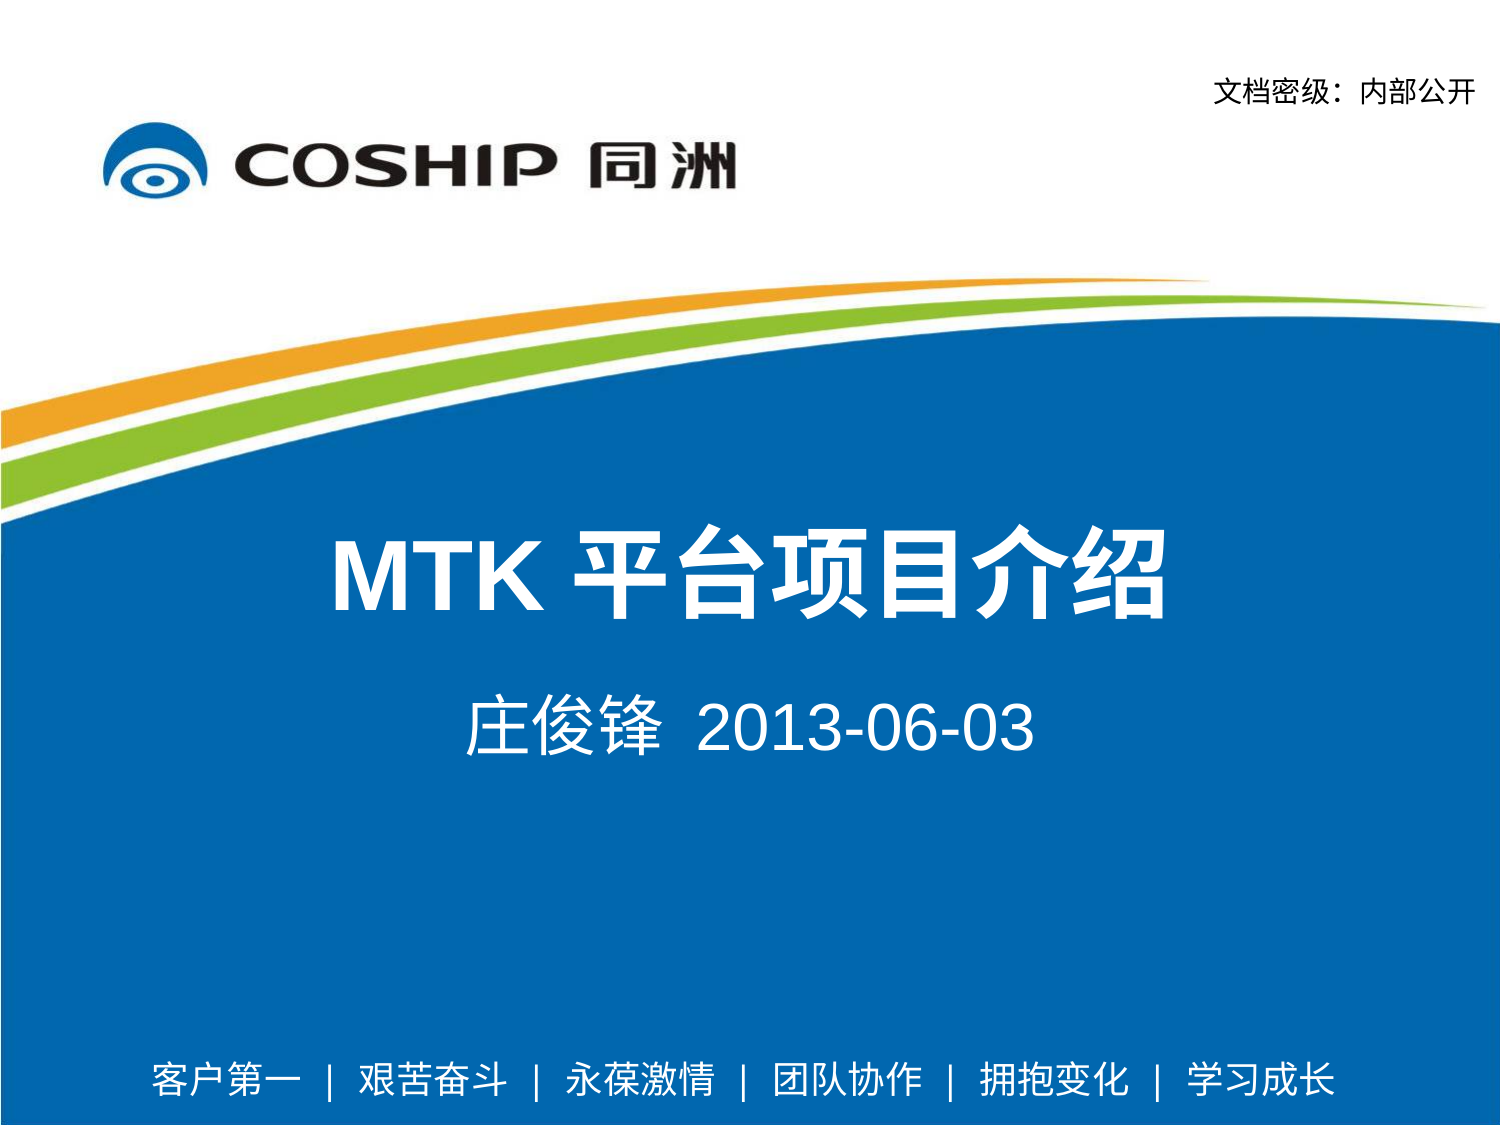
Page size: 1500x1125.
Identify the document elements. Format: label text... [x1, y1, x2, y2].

picture [0, 0, 1500, 1125]
subtitle 庄俊锋 2013-06-03 [224, 684, 1276, 786]
title MTK平台项目介绍 [112, 493, 1388, 648]
